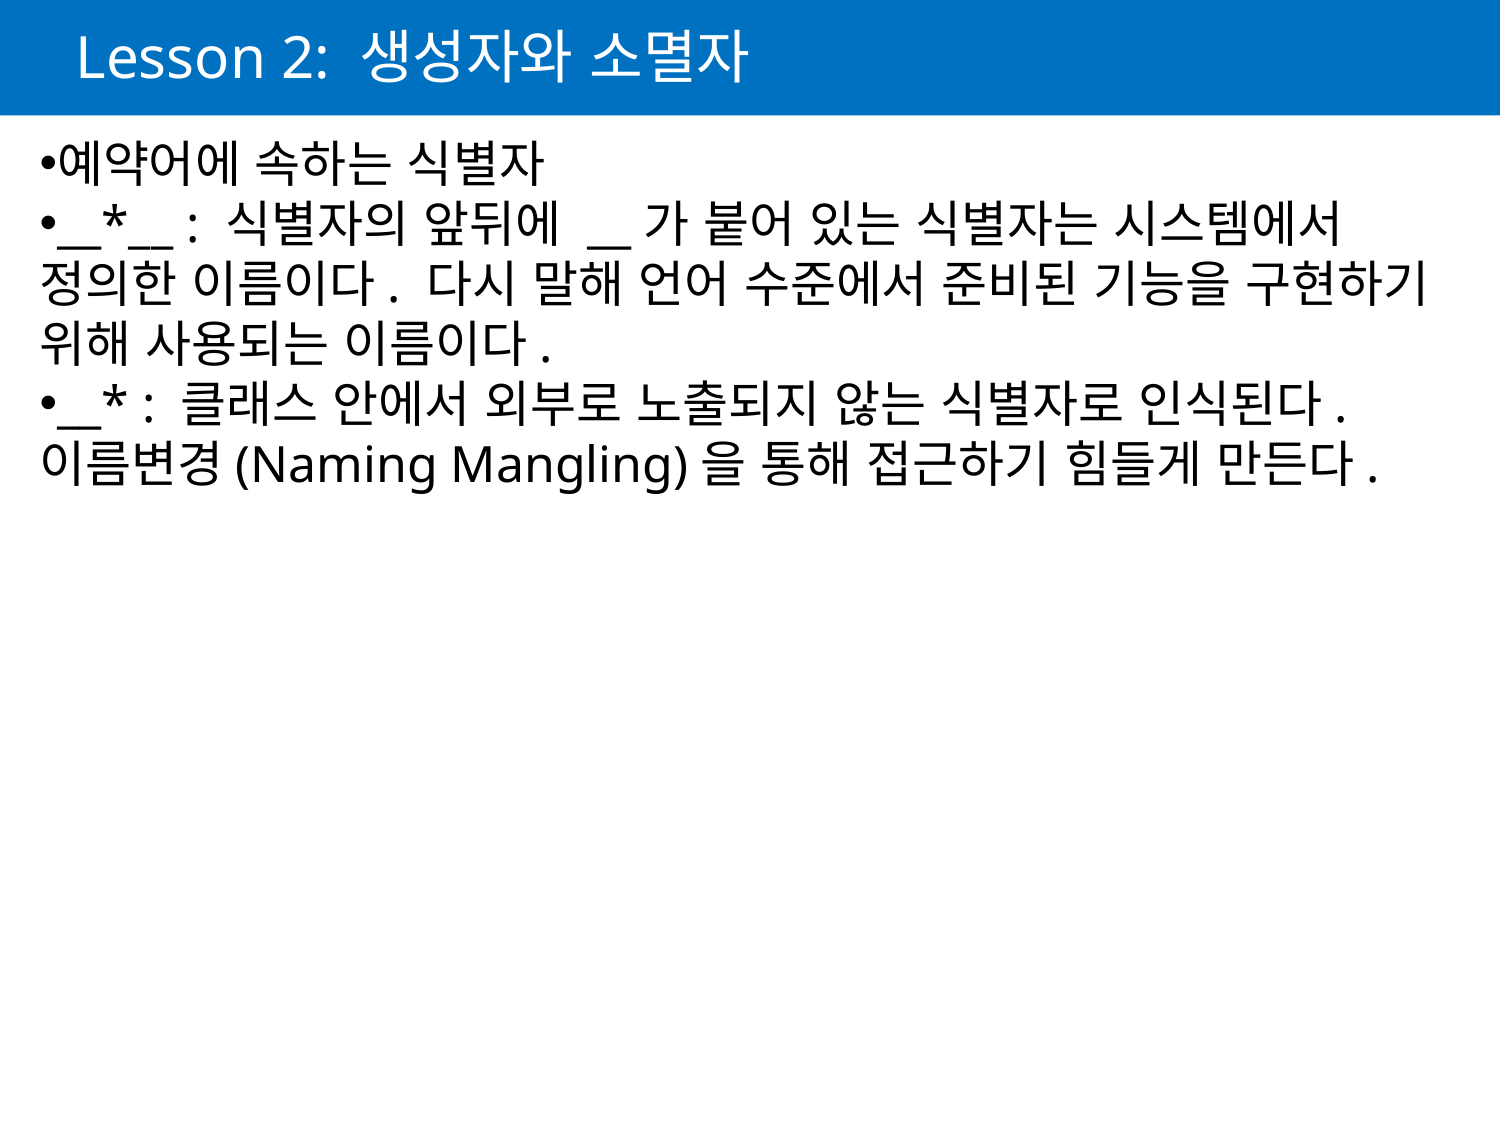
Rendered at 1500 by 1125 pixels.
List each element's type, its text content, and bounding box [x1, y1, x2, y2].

text_box 예약어에 속하는 식별자 __*__ : 식별자의 앞뒤에 __가 붙어 있는 식별자는 시스템에서 정의한 이름이다. 다시 말해 언어 수준에서 준비된 기능을 구현하기 위해 사용되는 이름이다. __* : 클래스 안에서 외부로 노출되지 않는 식별자로 인식된다. 이름변경(Naming Mangling)을 통해 접근하기 힘들게 만든다. [24, 124, 1463, 500]
title Lesson 2: 생성자와 소멸자 [75, 0, 1351, 122]
